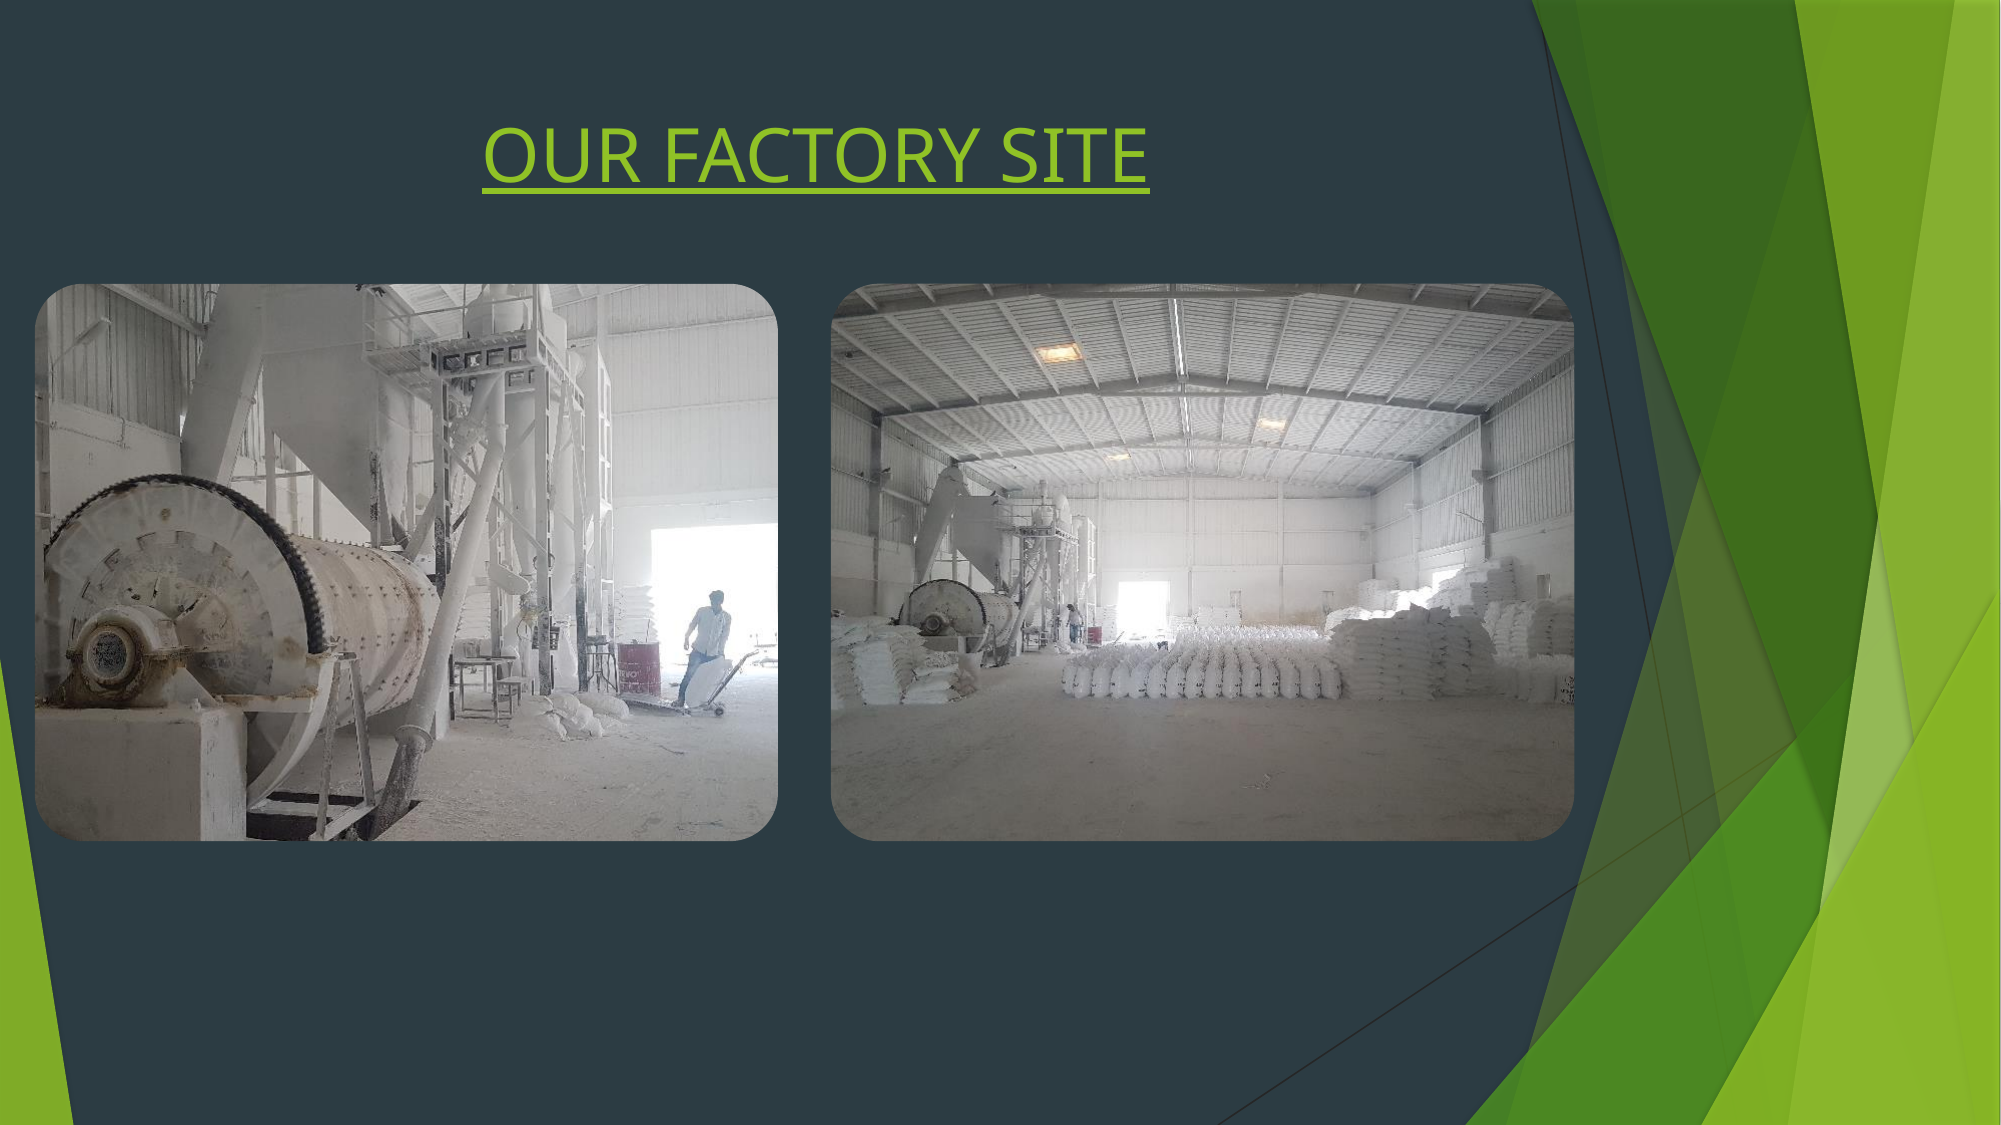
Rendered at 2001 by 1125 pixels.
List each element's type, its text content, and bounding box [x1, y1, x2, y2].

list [34, 283, 779, 842]
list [830, 283, 1575, 842]
title OUR FACTORY SITE [111, 99, 1522, 317]
